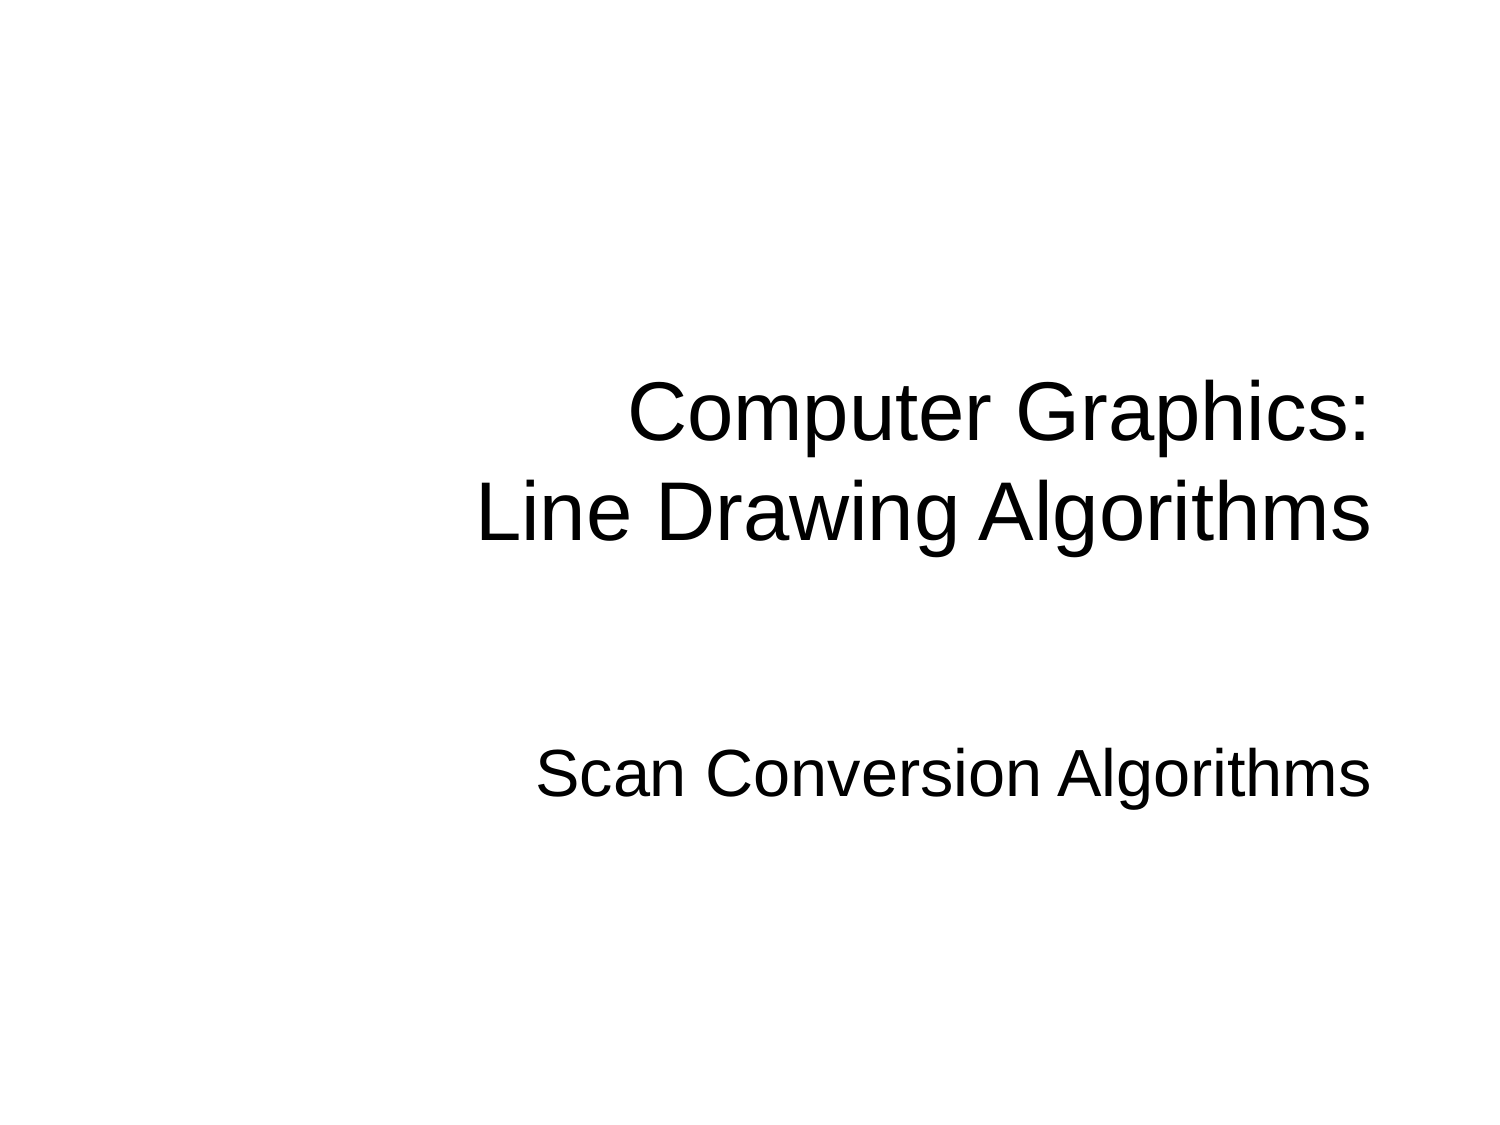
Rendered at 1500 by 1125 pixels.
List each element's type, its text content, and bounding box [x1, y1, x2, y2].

subtitle Scan Conversion Algorithms [337, 721, 1388, 925]
title Computer Graphics: Line Drawing Algorithms [110, 347, 1390, 593]
